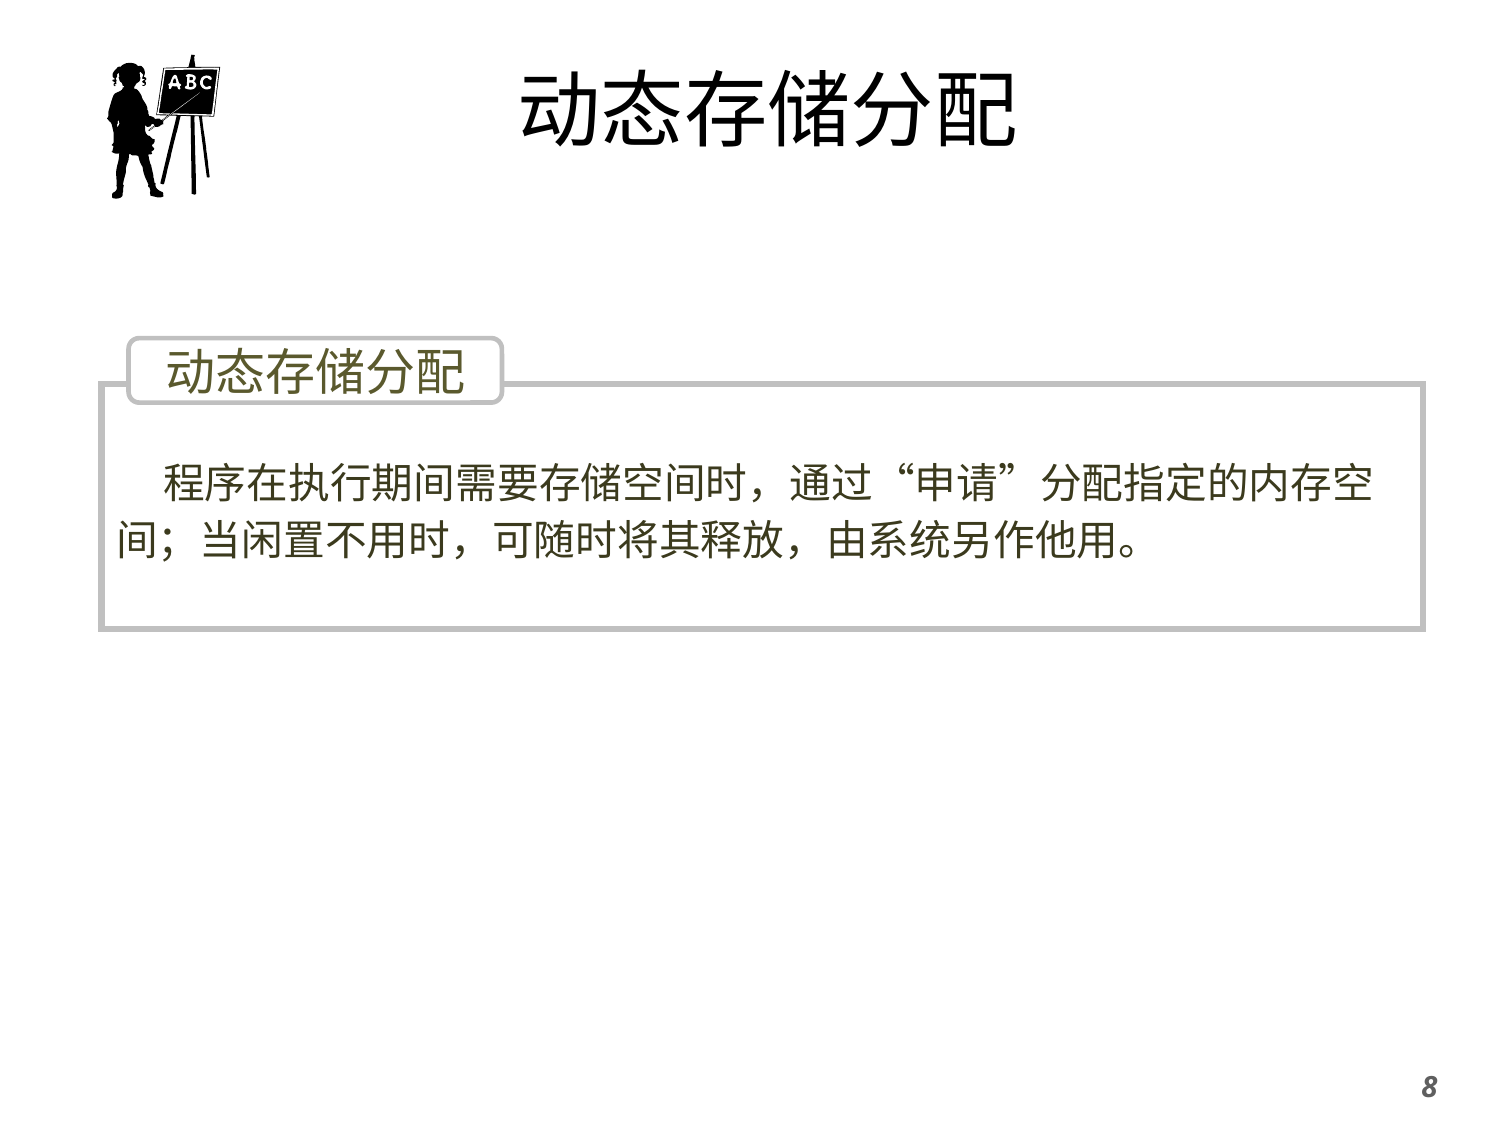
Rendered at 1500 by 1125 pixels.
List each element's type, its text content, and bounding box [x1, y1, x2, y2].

text_box 动态存储分配 [128, 338, 502, 403]
text_box 程序在执行期间需要存储空间时，通过“申请”分配指定的内存空间；当闲置不用时，可随时将其释放，由系统另作他用。 [101, 383, 1424, 630]
picture [106, 54, 221, 200]
title 动态存储分配 [52, 49, 1484, 166]
footer 8 [1352, 1060, 1500, 1125]
